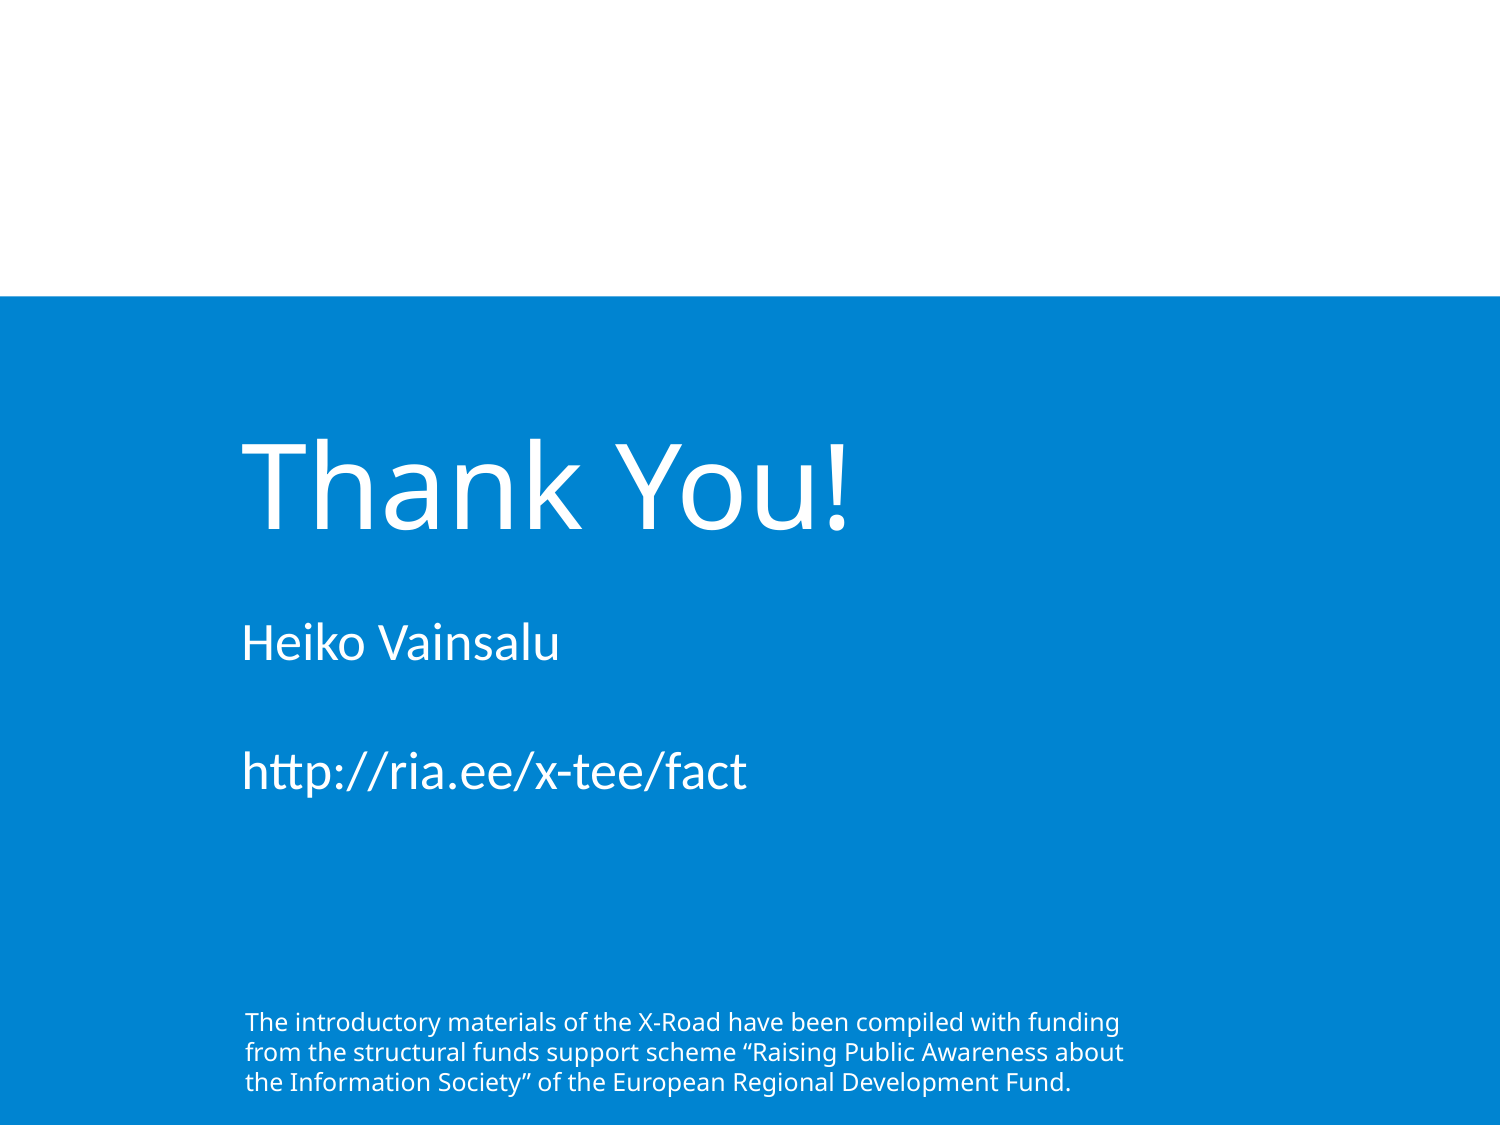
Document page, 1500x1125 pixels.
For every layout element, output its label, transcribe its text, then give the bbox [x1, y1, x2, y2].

text_box The introductory materials of the X-Road have been compiled with funding from the structural funds support scheme “Raising Public Awareness about the Information Society” of the European Regional Development Fund. [237, 999, 1144, 1105]
text_box Heiko Vainsalu http://ria.ee/x-tee/fact [234, 598, 1435, 809]
text_box Thank You! [234, 403, 1435, 561]
